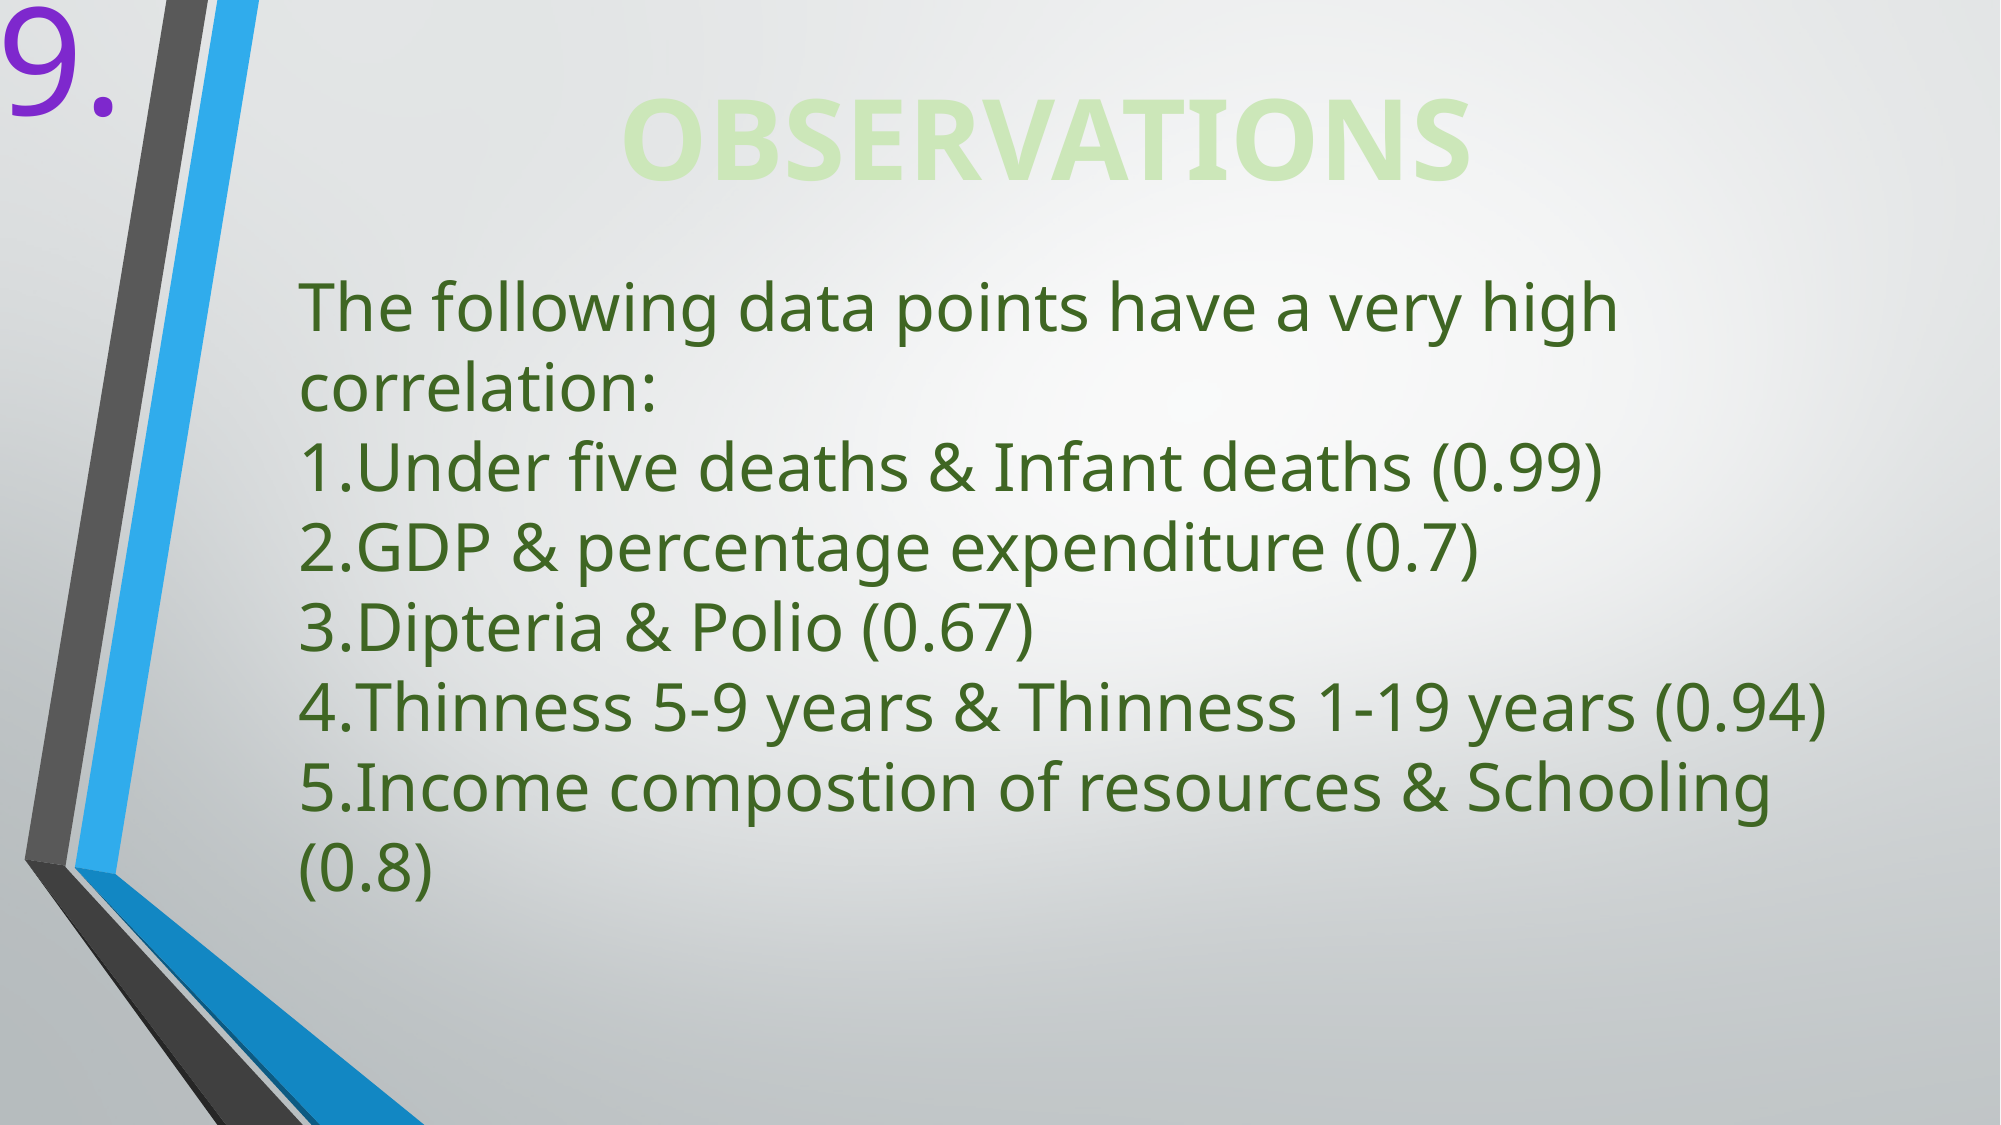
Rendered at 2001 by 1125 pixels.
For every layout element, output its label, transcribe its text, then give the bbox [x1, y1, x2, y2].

text_box The following data points have a very high correlation: Under five deaths & Infant deaths (0.99) GDP & percentage expenditure (0.7) Dipteria & Polio (0.67) Thinness 5-9 years & Thinness 1-19 years (0.94) Income compostion of resources & Schooling (0.8) [284, 257, 1866, 912]
text_box 9. [0, 0, 139, 153]
text_box OBSERVATIONS [603, 60, 1489, 211]
